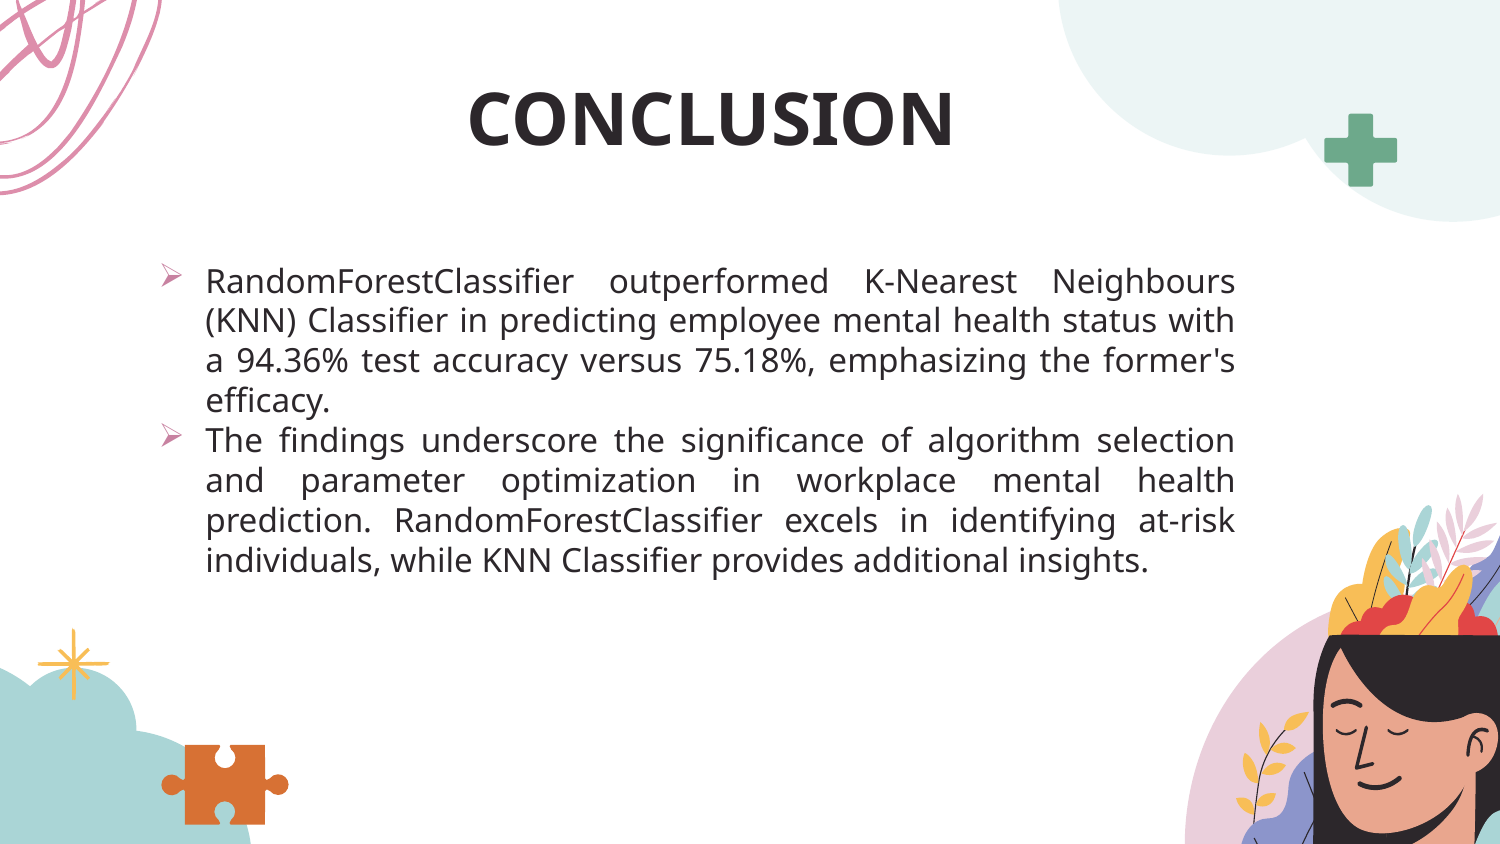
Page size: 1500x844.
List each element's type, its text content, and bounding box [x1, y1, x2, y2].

text_box RandomForestClassifier outperformed K-Nearest Neighbours (KNN) Classifier in predicting employee mental health status with a 94.36% test accuracy versus 75.18%, emphasizing the former's efficacy. The findings underscore the significance of algorithm selection and parameter optimization in workplace mental health prediction. RandomForestClassifier excels in identifying at-risk individuals, while KNN Classifier provides additional insights. [143, 244, 1253, 595]
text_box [1184, 493, 1500, 844]
title CONCLUSION [89, 69, 1354, 163]
